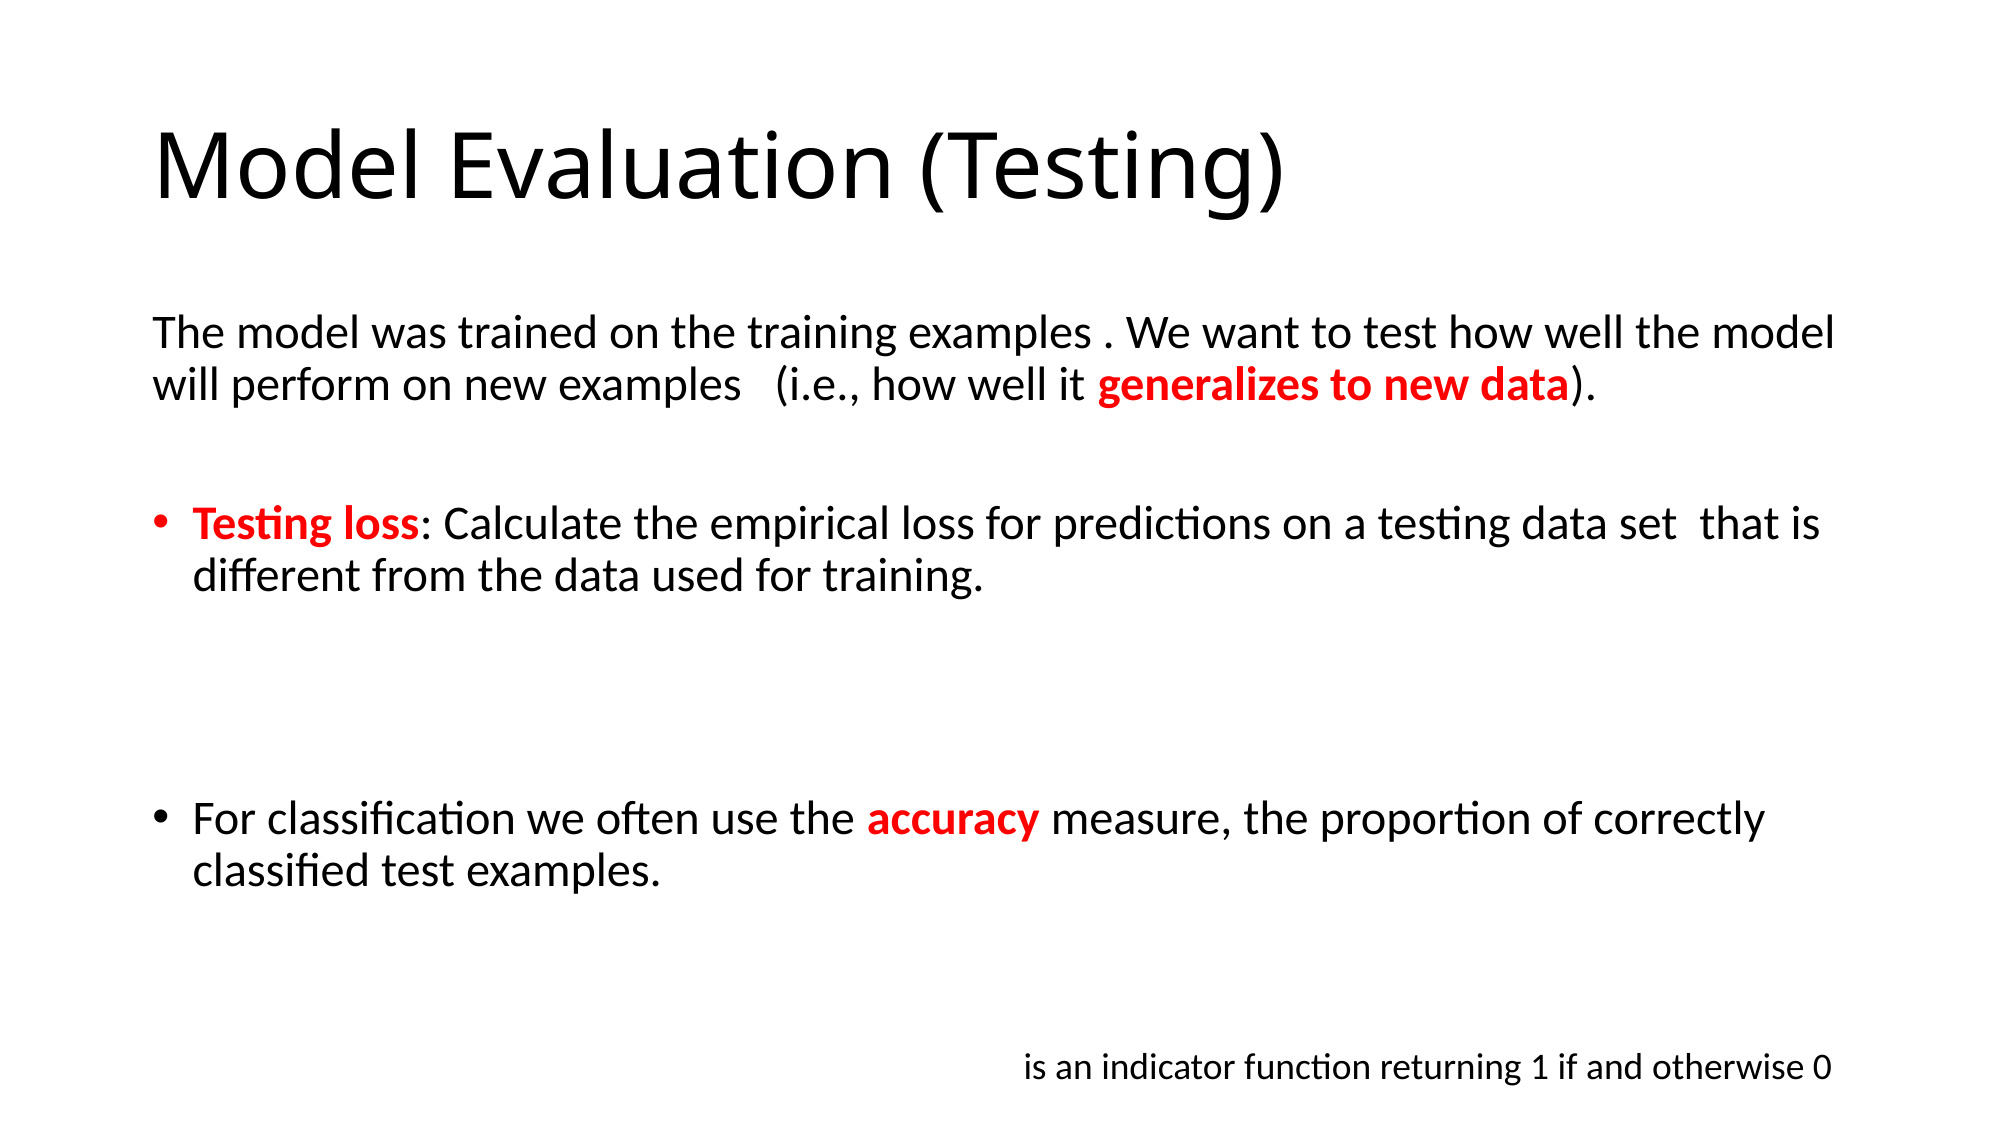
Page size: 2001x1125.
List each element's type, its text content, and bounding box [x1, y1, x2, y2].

title Model Evaluation (Testing) [137, 59, 1863, 278]
